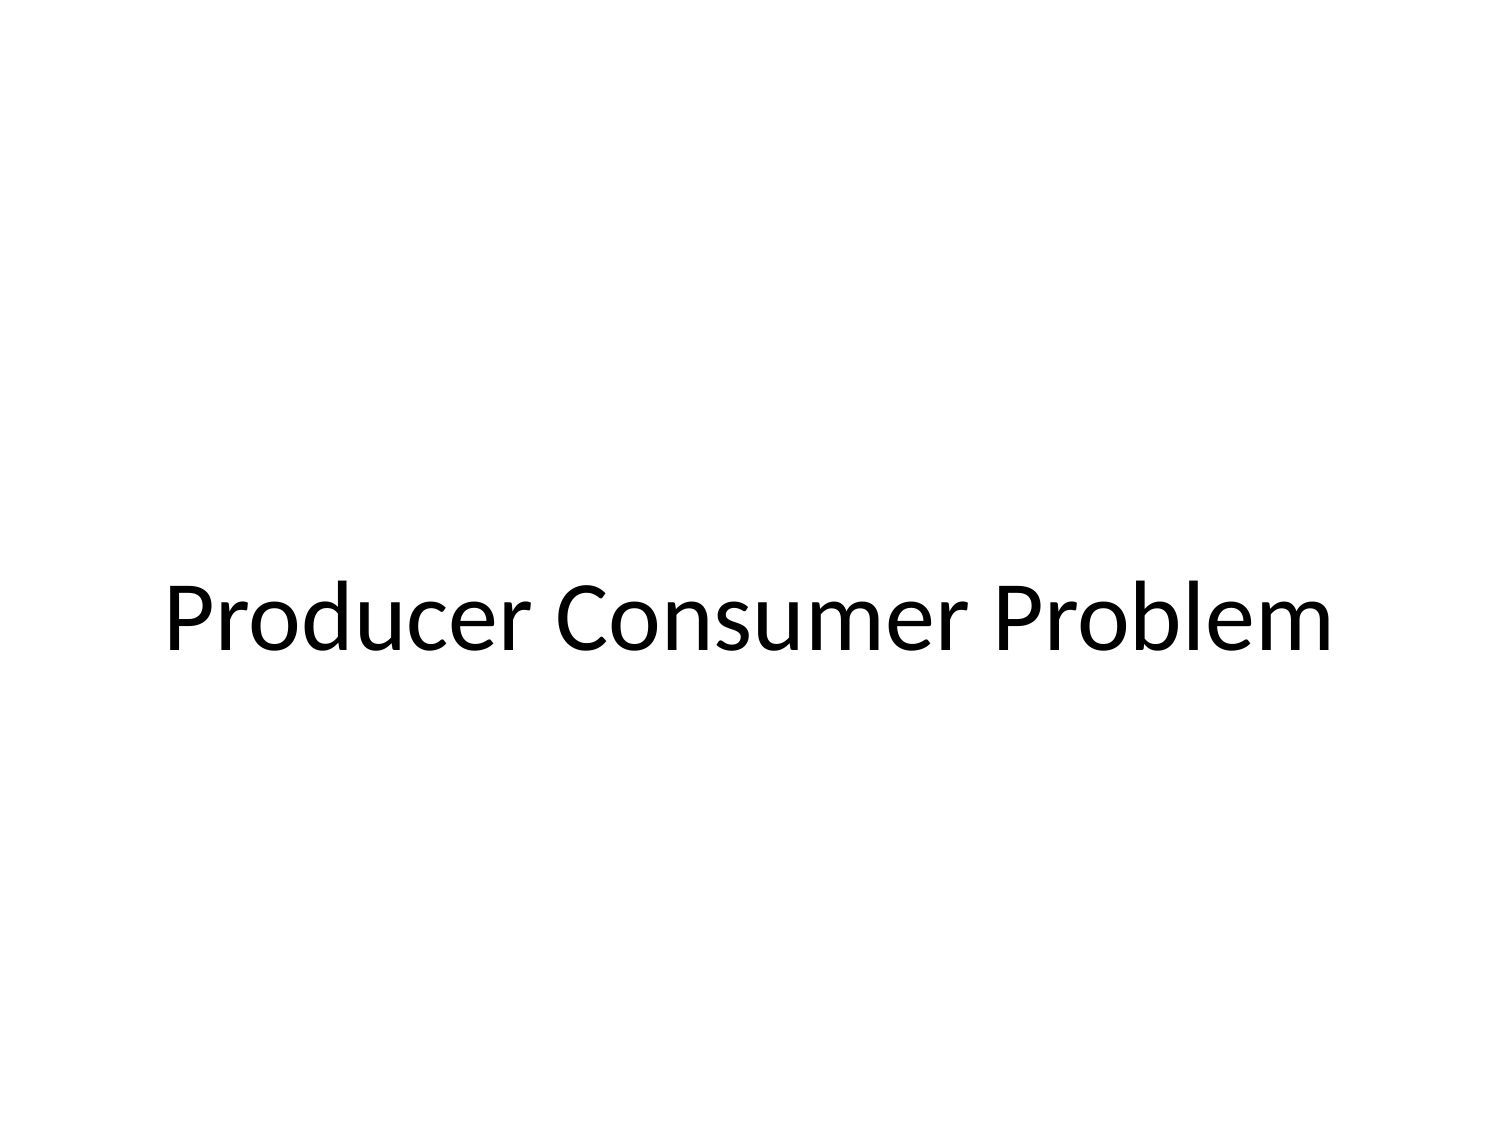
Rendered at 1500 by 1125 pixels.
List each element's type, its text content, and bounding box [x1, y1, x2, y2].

list Producer Consumer Problem [75, 262, 1425, 1005]
